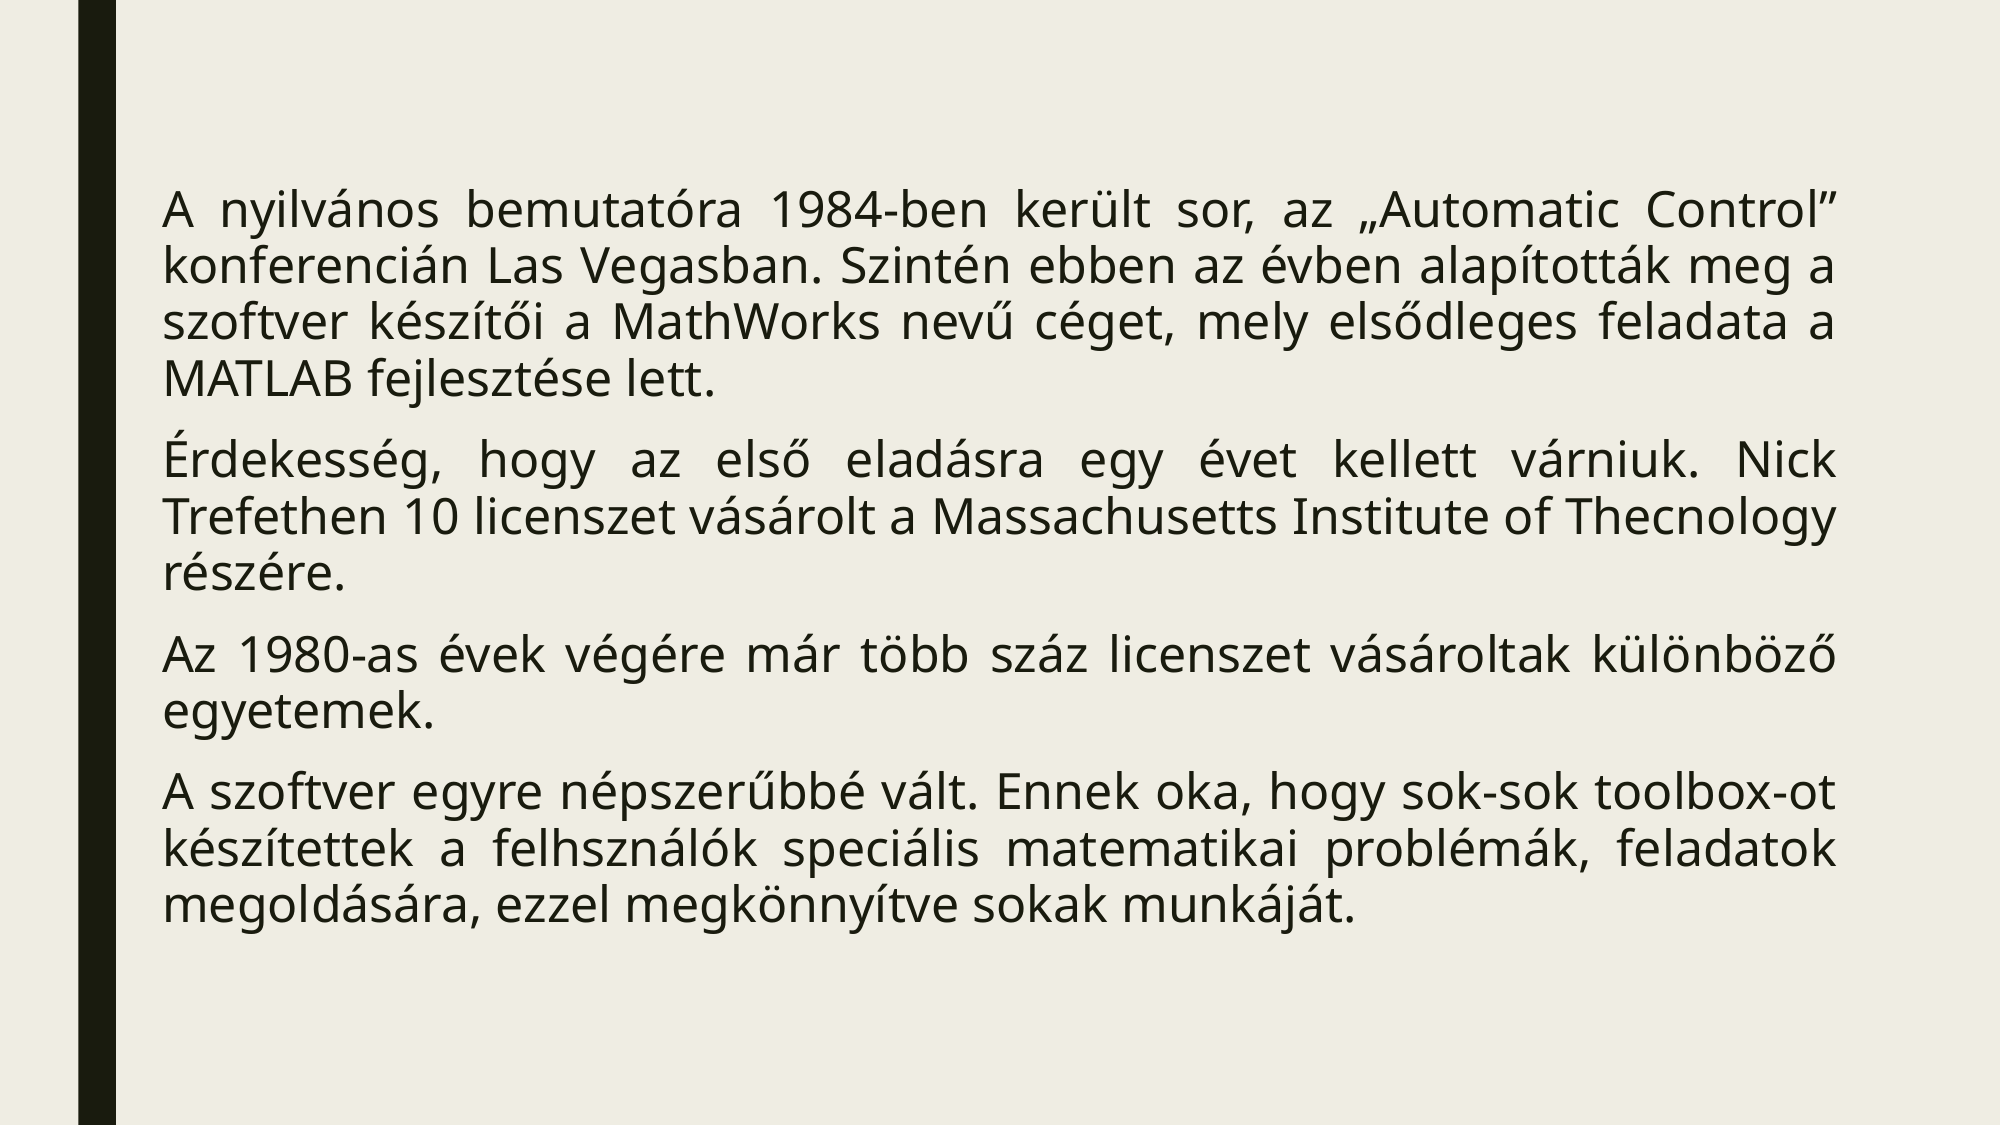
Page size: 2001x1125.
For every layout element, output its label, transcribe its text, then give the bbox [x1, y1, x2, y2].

list A nyilvános bemutatóra 1984-ben került sor, az „Automatic Control” konferencián Las Vegasban. Szintén ebben az évben alapították meg a szoftver készítői a MathWorks nevű céget, mely elsődleges feladata a MATLAB fejlesztése lett. Érdekesség, hogy az első eladásra egy évet kellett várniuk. Nick Trefethen 10 licenszet vásárolt a Massachusetts Institute of Thecnology részére. Az 1980-as évek végére már több száz licenszet vásároltak különböző egyetemek. A szoftver egyre népszerűbbé vált. Ennek oka, hogy sok-sok toolbox-ot készítettek a felhsználók speciális matematikai problémák, feladatok megoldására, ezzel megkönnyítve sokak munkáját. [147, 174, 1853, 951]
